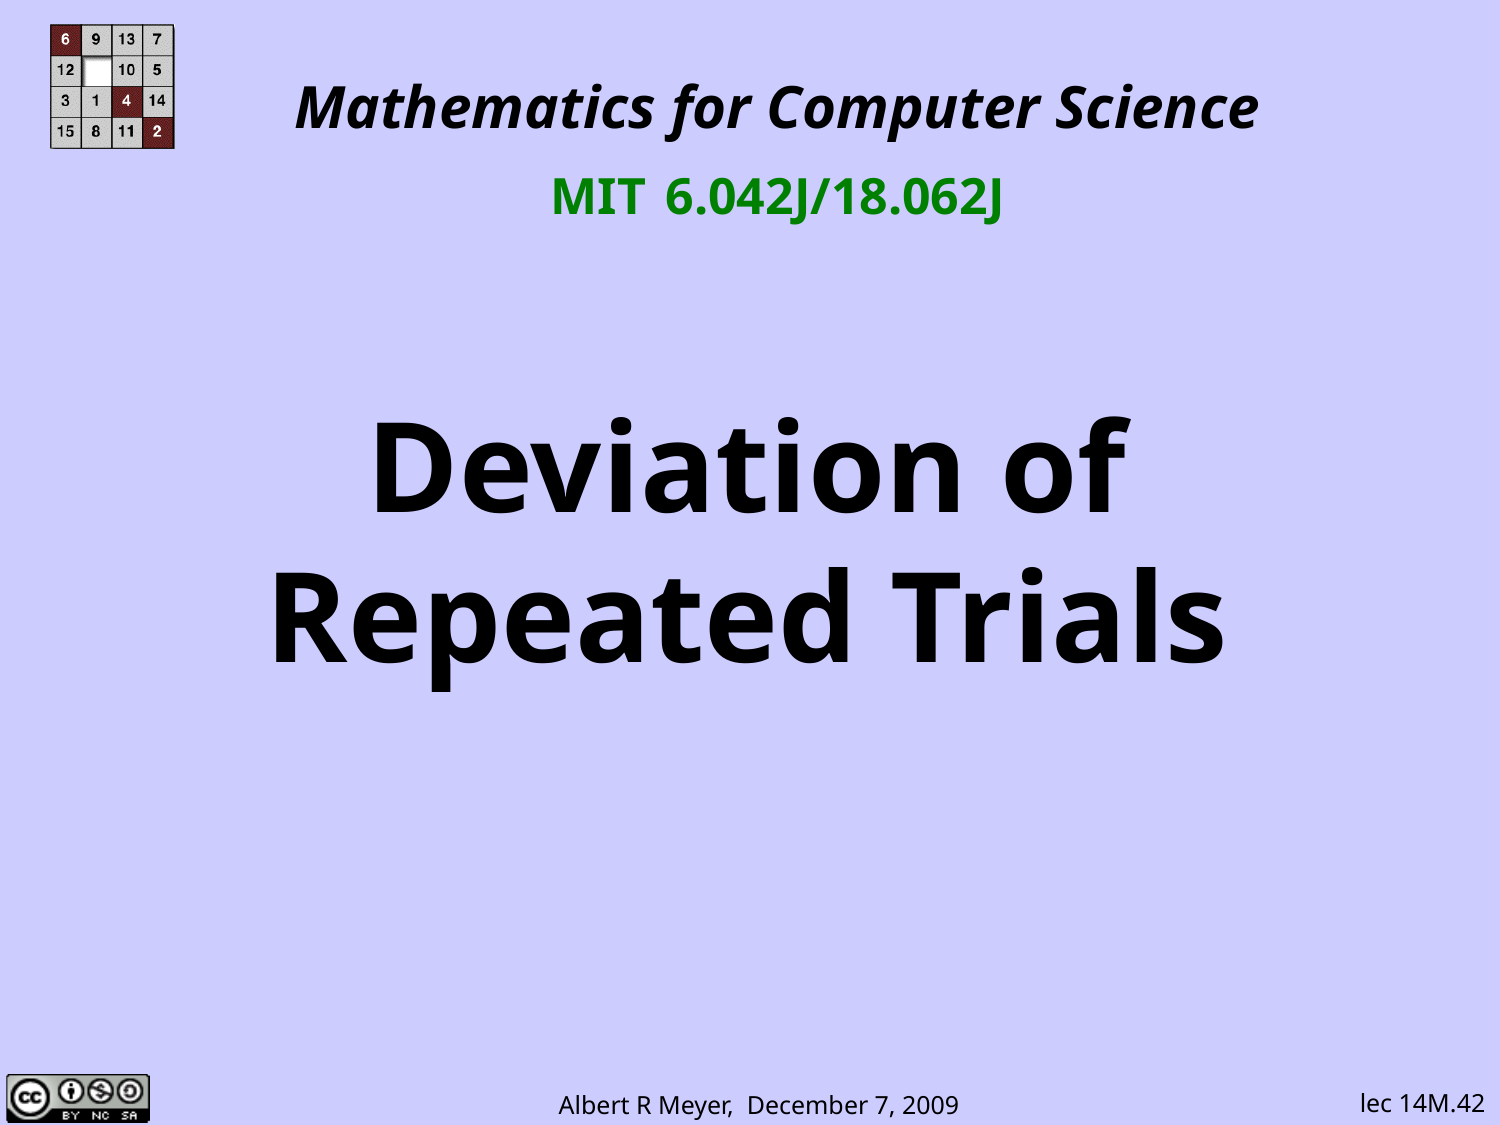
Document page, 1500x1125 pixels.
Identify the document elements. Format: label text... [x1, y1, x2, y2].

picture [50, 24, 175, 149]
picture [6, 1074, 150, 1123]
text_box Mathematics for Computer Science MIT 6.042J/18.062J [279, 62, 1276, 238]
text_box Deviation of Repeated Trials [99, 299, 1394, 775]
